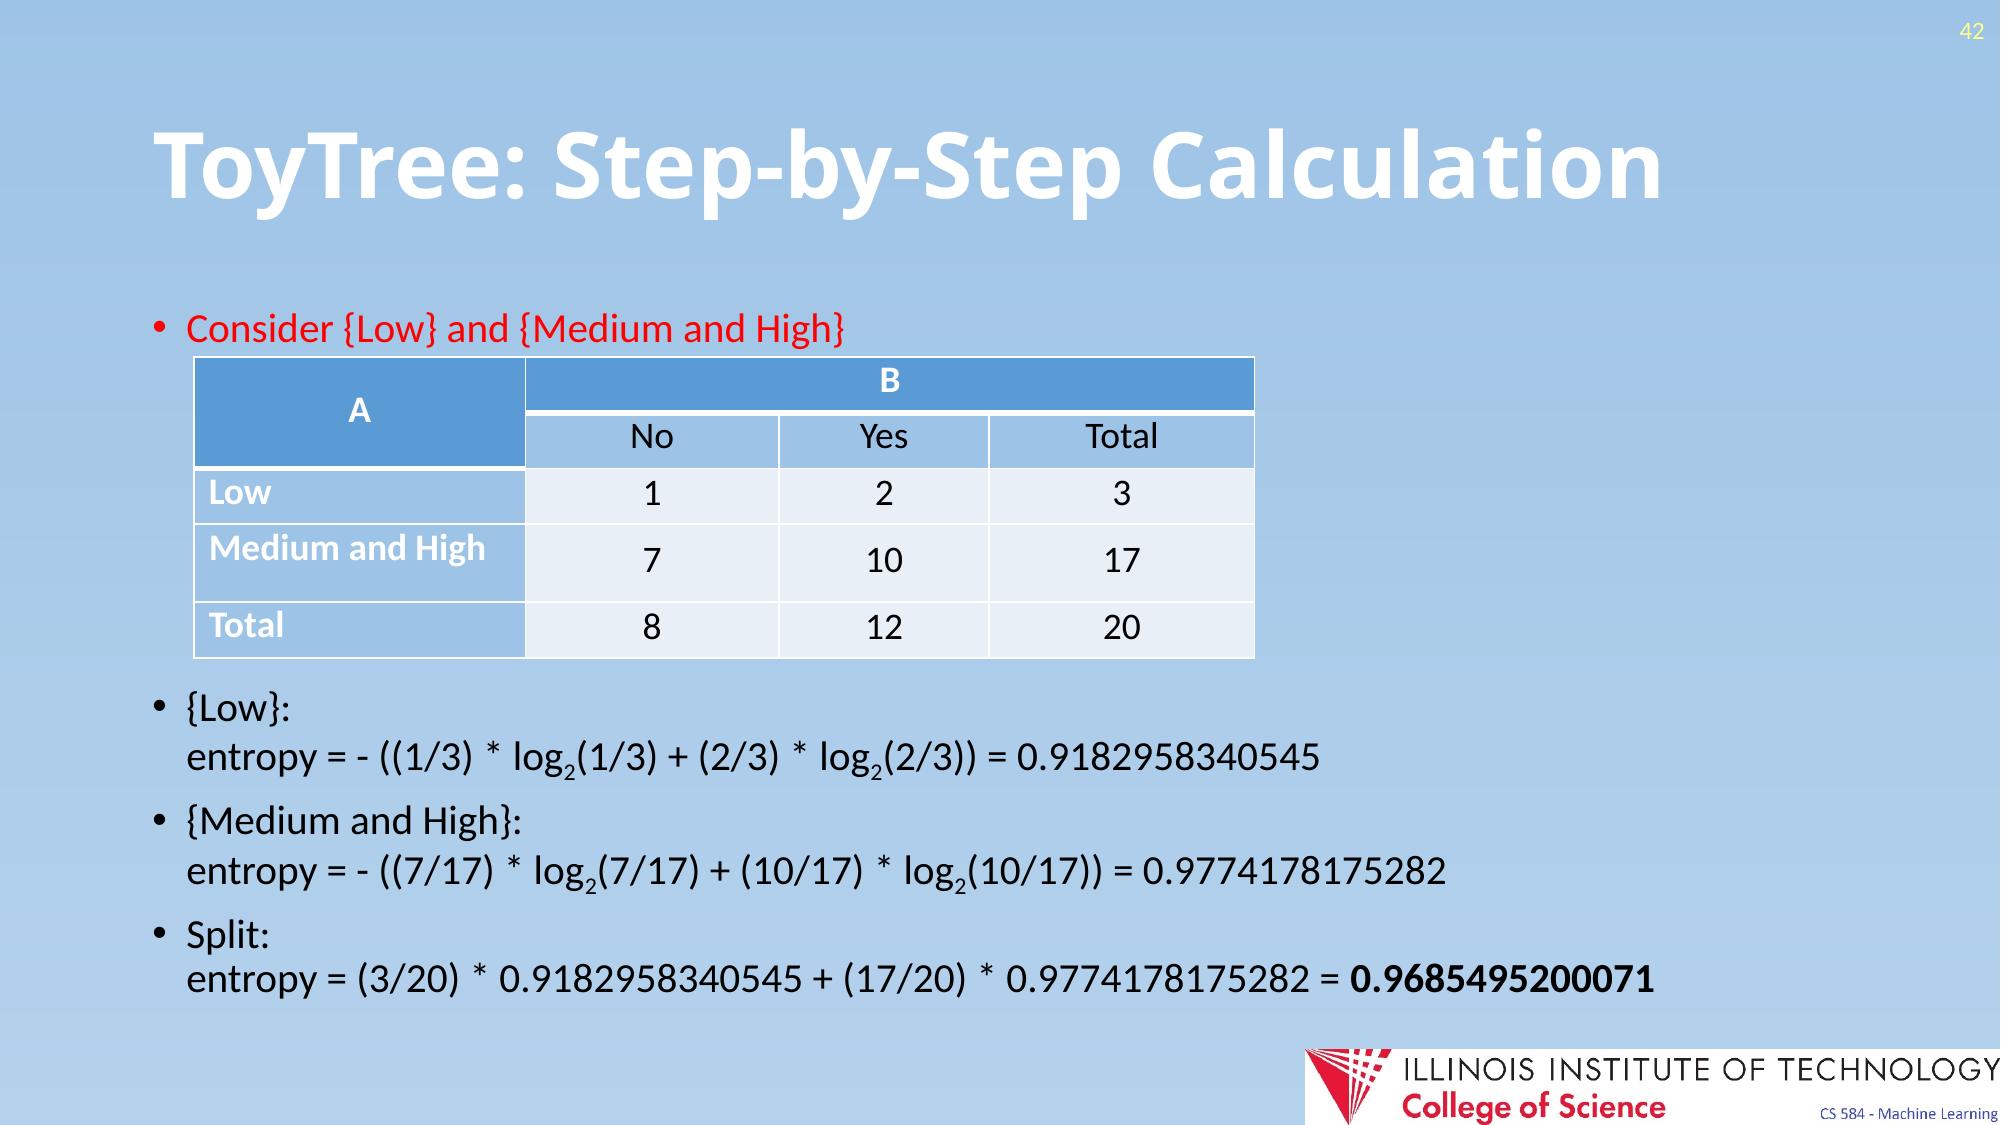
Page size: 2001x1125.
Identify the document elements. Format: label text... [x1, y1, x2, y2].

table_cell 20 [990, 603, 1254, 657]
table_cell 7 [526, 525, 778, 601]
table_cell Medium and High [195, 525, 525, 601]
table_cell No [526, 416, 778, 468]
table_cell Low [195, 471, 525, 523]
title ToyTree: Step-by-Step Calculation [137, 59, 1863, 278]
table_cell Yes [780, 416, 988, 468]
list Consider {Low} and {Medium and High} {Low}: entropy = - ((1/3) * log2(1/3) + (2/3) * log2(2/3)) = 0.9182958340545 {Medium and High}: entropy = - ((7/17) * log2(7/17) + (10/17) * log2(10/17)) = 0.9774178175282 Split: entropy = (3/20) * 0.9182958340545 + (17/20) * 0.9774178175282 = 0.9685495200071 [137, 299, 1863, 1014]
table_cell 3 [990, 469, 1254, 523]
table_cell Total [990, 416, 1254, 468]
table_cell 17 [990, 525, 1254, 601]
picture [1305, 1049, 2000, 1125]
slide_number 42 [1550, 0, 2000, 60]
table_cell Total [195, 603, 525, 657]
table_cell 12 [780, 603, 988, 657]
table_cell 1 [526, 469, 778, 523]
table_cell 2 [780, 469, 988, 523]
table_cell 10 [780, 525, 988, 601]
table_cell 8 [526, 603, 778, 657]
table_header B [526, 358, 1254, 410]
table_header A [195, 358, 525, 466]
